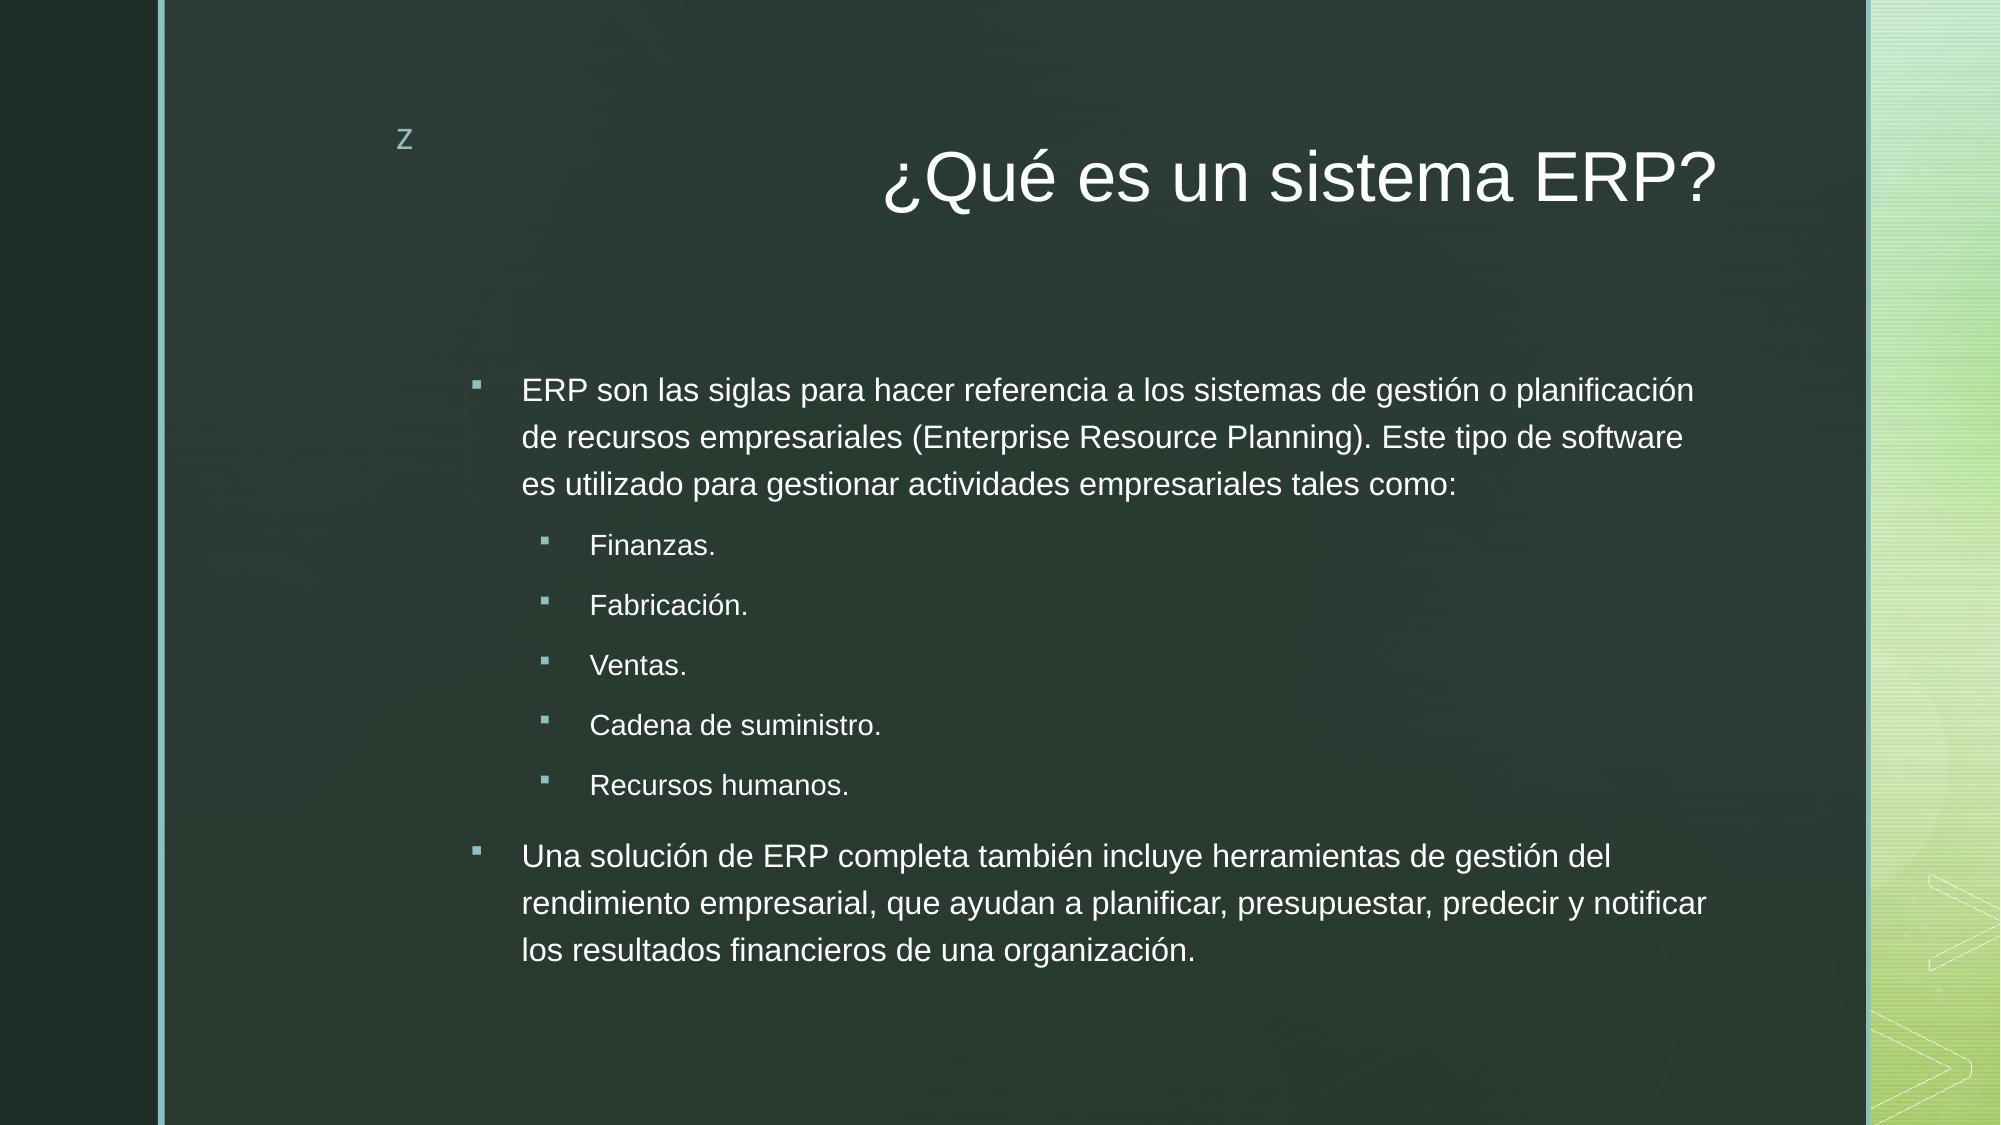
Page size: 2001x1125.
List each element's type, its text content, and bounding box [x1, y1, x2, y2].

title ¿Qué es un sistema ERP? [428, 132, 1734, 310]
list ERP son las siglas para hacer referencia a los sistemas de gestión o planificación de recursos empresariales (Enterprise Resource Planning). Este tipo de software es utilizado para gestionar actividades empresariales tales como: Finanzas. Fabricación. Ventas. Cadena de suministro. Recursos humanos. Una solución de ERP completa también incluye herramientas de gestión del rendimiento empresarial, que ayudan a planificar, presupuestar, predecir y notificar los resultados financieros de una organización. [454, 336, 1734, 993]
picture [1871, 0, 2001, 1125]
